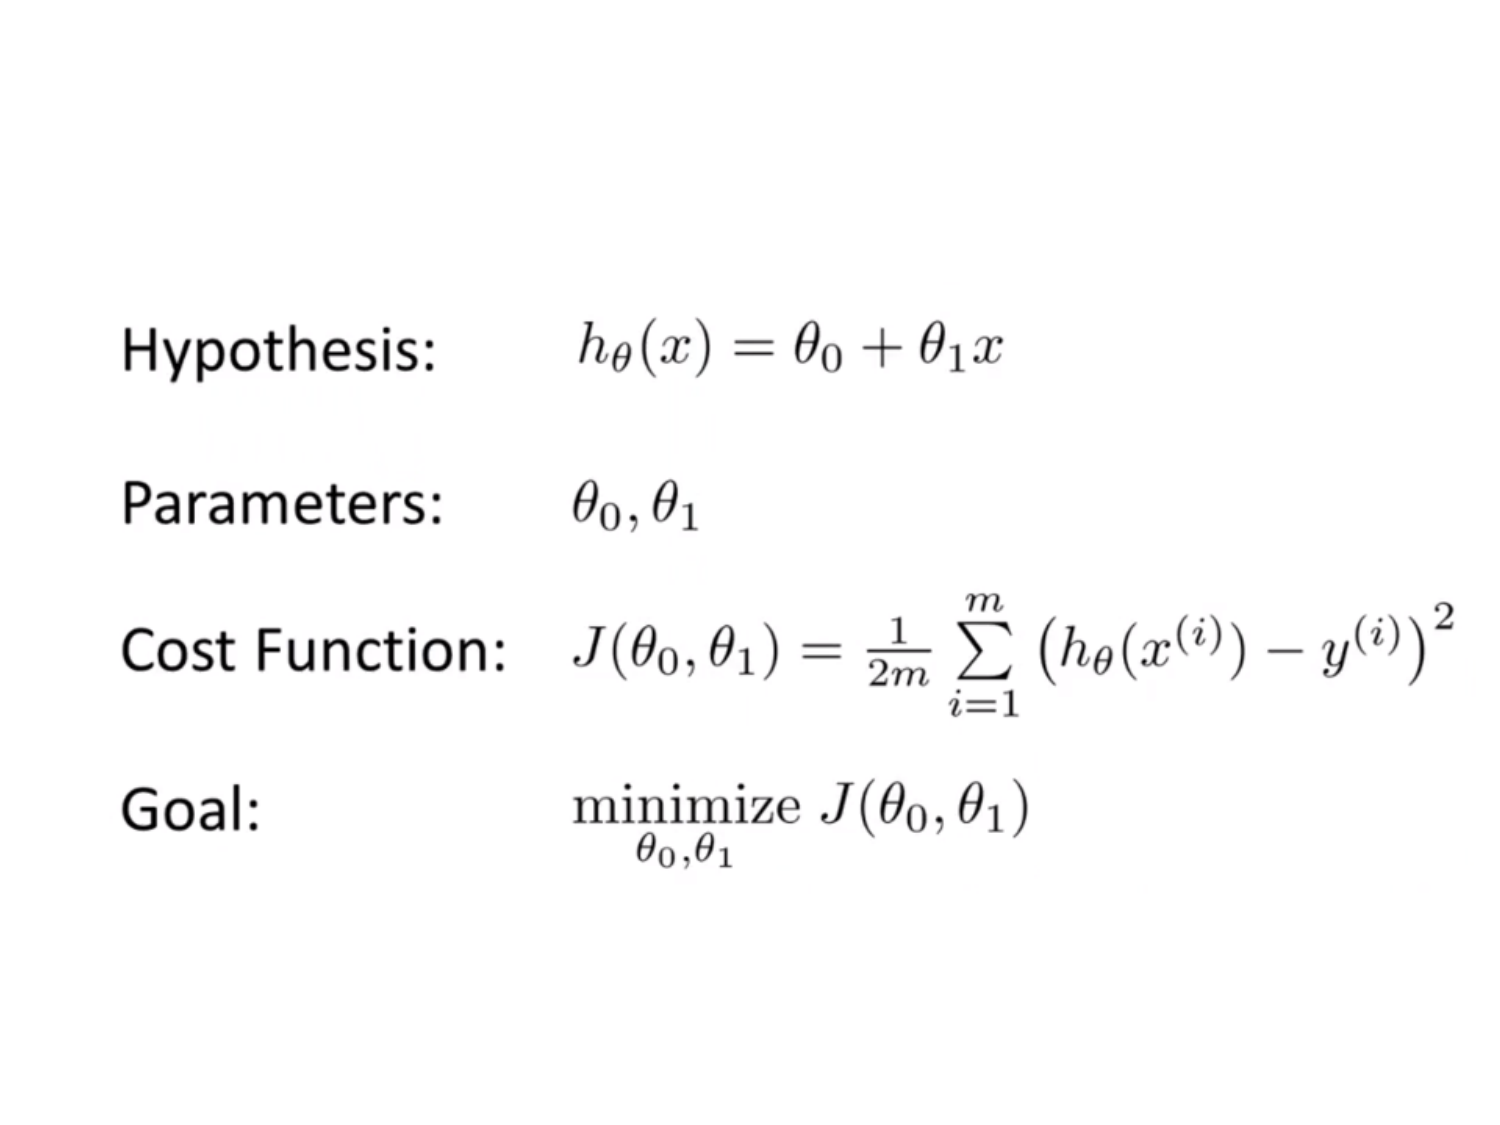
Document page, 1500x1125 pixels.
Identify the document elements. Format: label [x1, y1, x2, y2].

picture [12, 180, 1488, 944]
